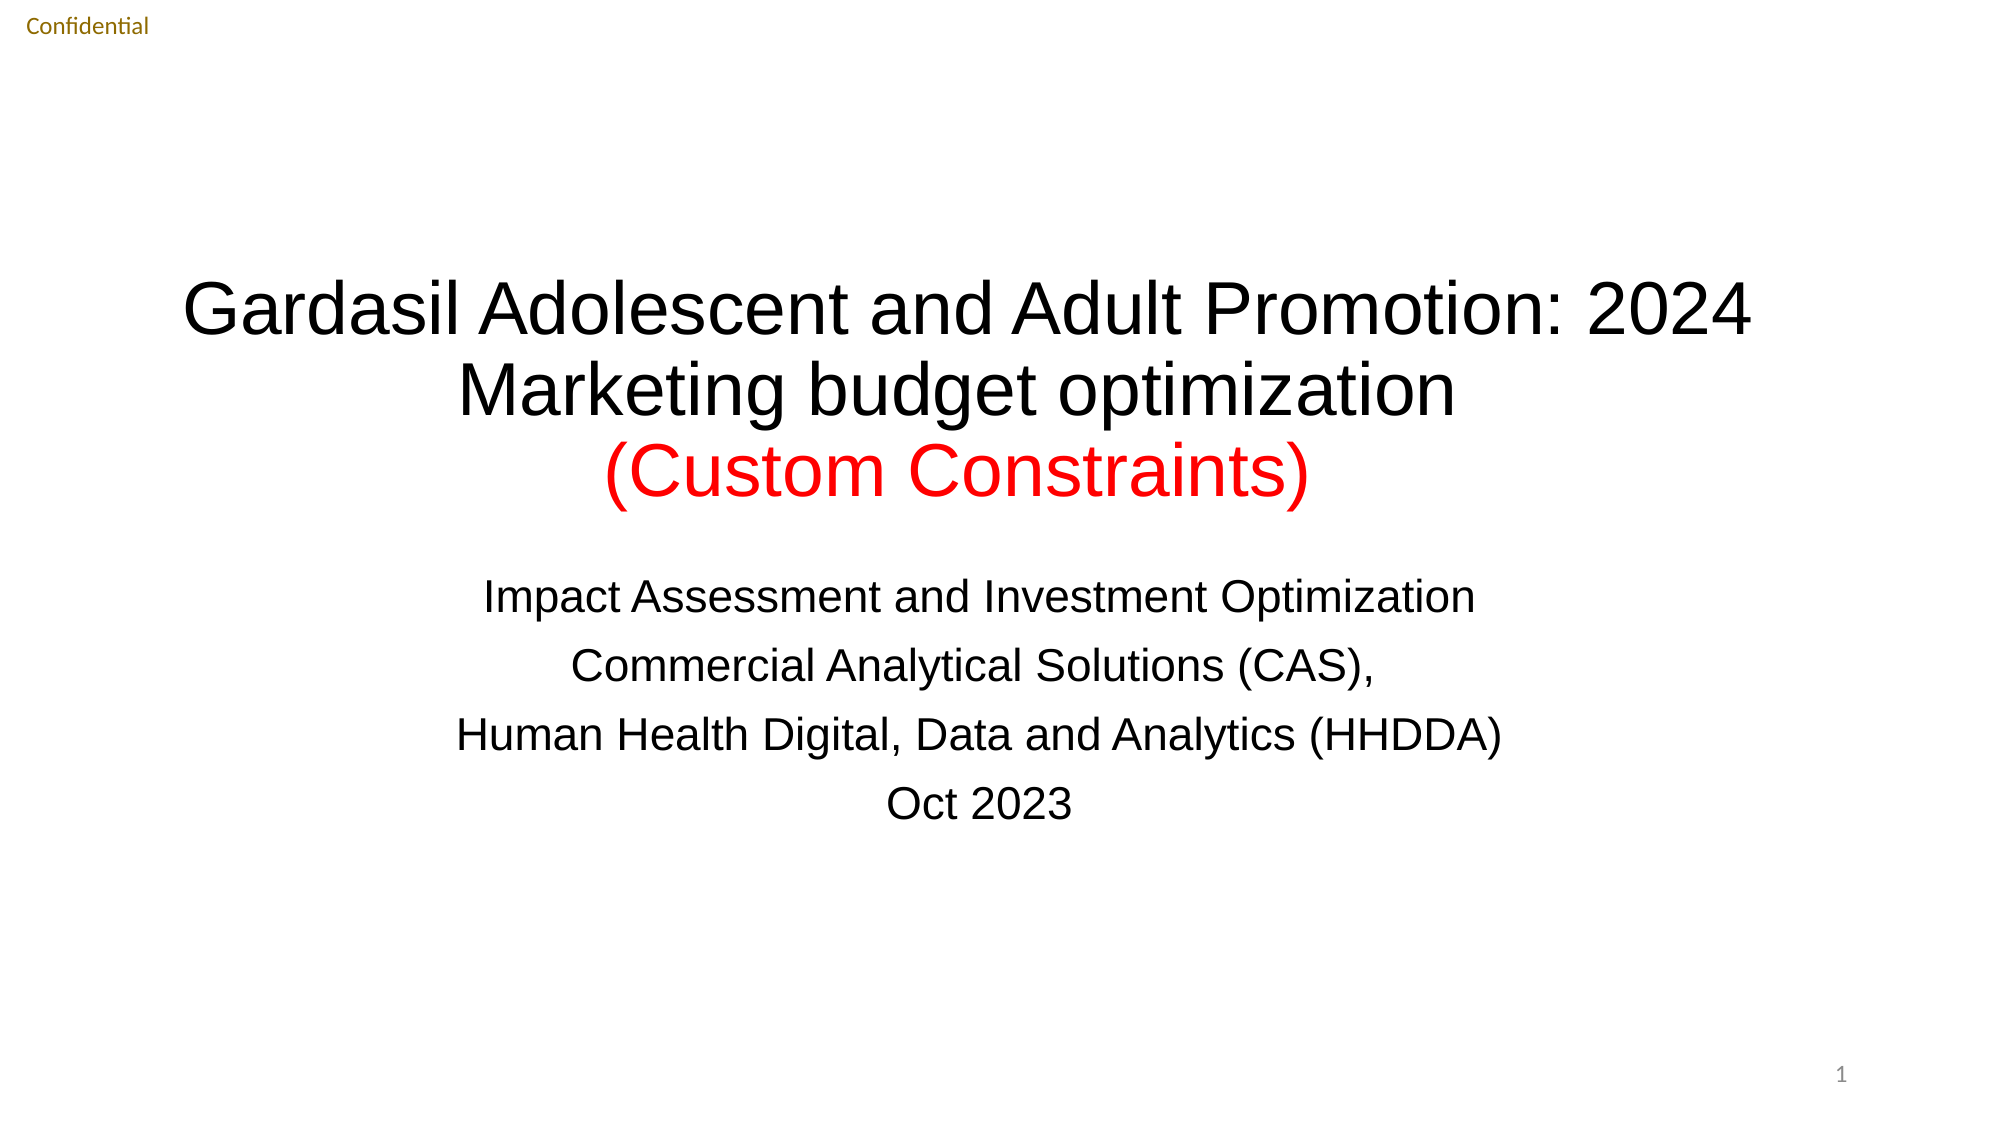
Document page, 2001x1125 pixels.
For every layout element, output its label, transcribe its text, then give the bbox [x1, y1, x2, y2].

subtitle Impact Assessment and Investment Optimization Commercial Analytical Solutions (CAS), Human Health Digital, Data and Analytics (HHDDA) Oct 2023 [229, 565, 1730, 838]
title Gardasil Adolescent and Adult Promotion: 2024 Marketing budget optimization (Custom Constraints) [151, 276, 1785, 521]
slide_number 1 [1412, 1042, 1863, 1103]
